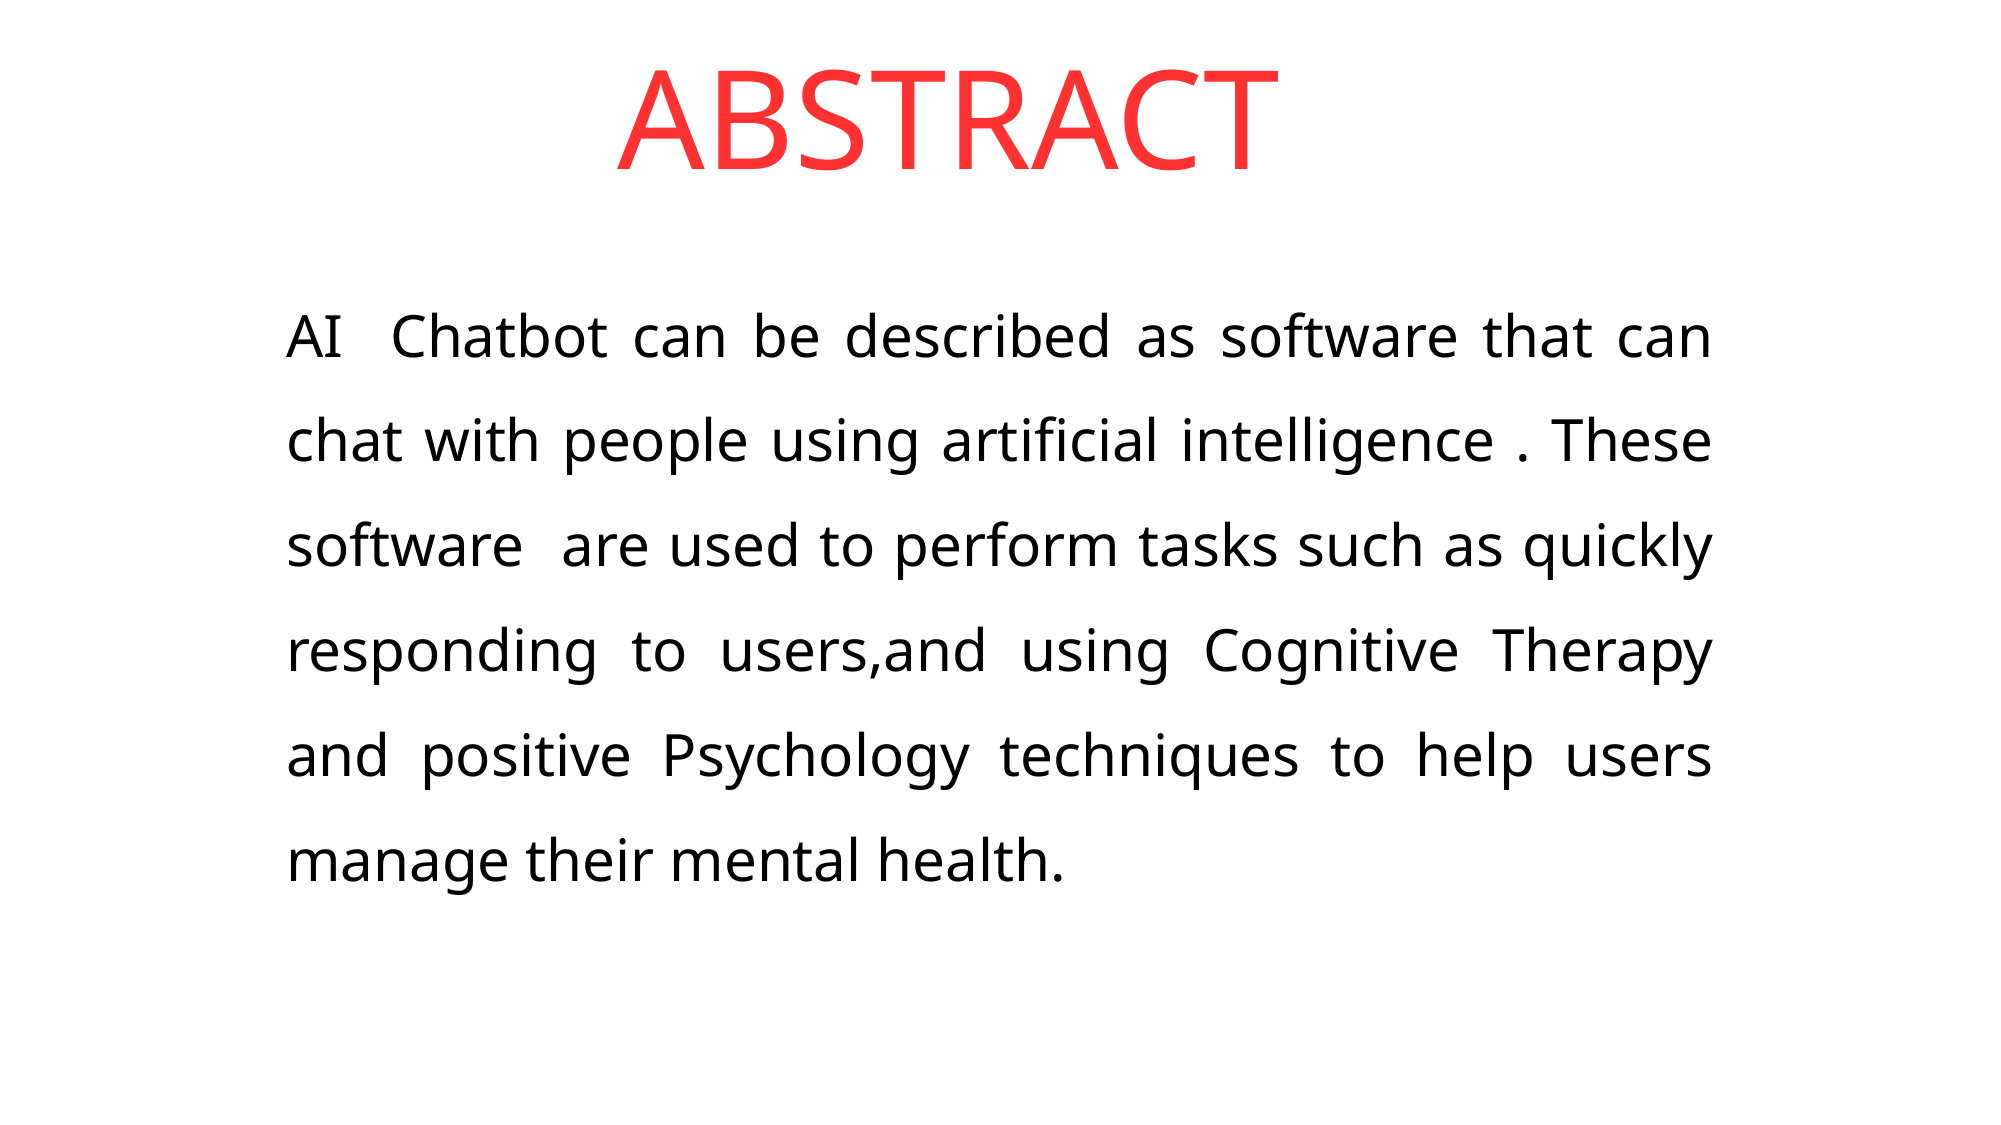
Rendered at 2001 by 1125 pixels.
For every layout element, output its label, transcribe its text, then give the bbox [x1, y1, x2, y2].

text_box AI Chatbot can be described as software that can chat with people using artificial intelligence . These software are used to perform tasks such as quickly responding to users,and using Cognitive Therapy and positive Psychology techniques to help users manage their mental health. [271, 256, 1729, 901]
text_box ABSTRACT [52, 0, 1847, 198]
